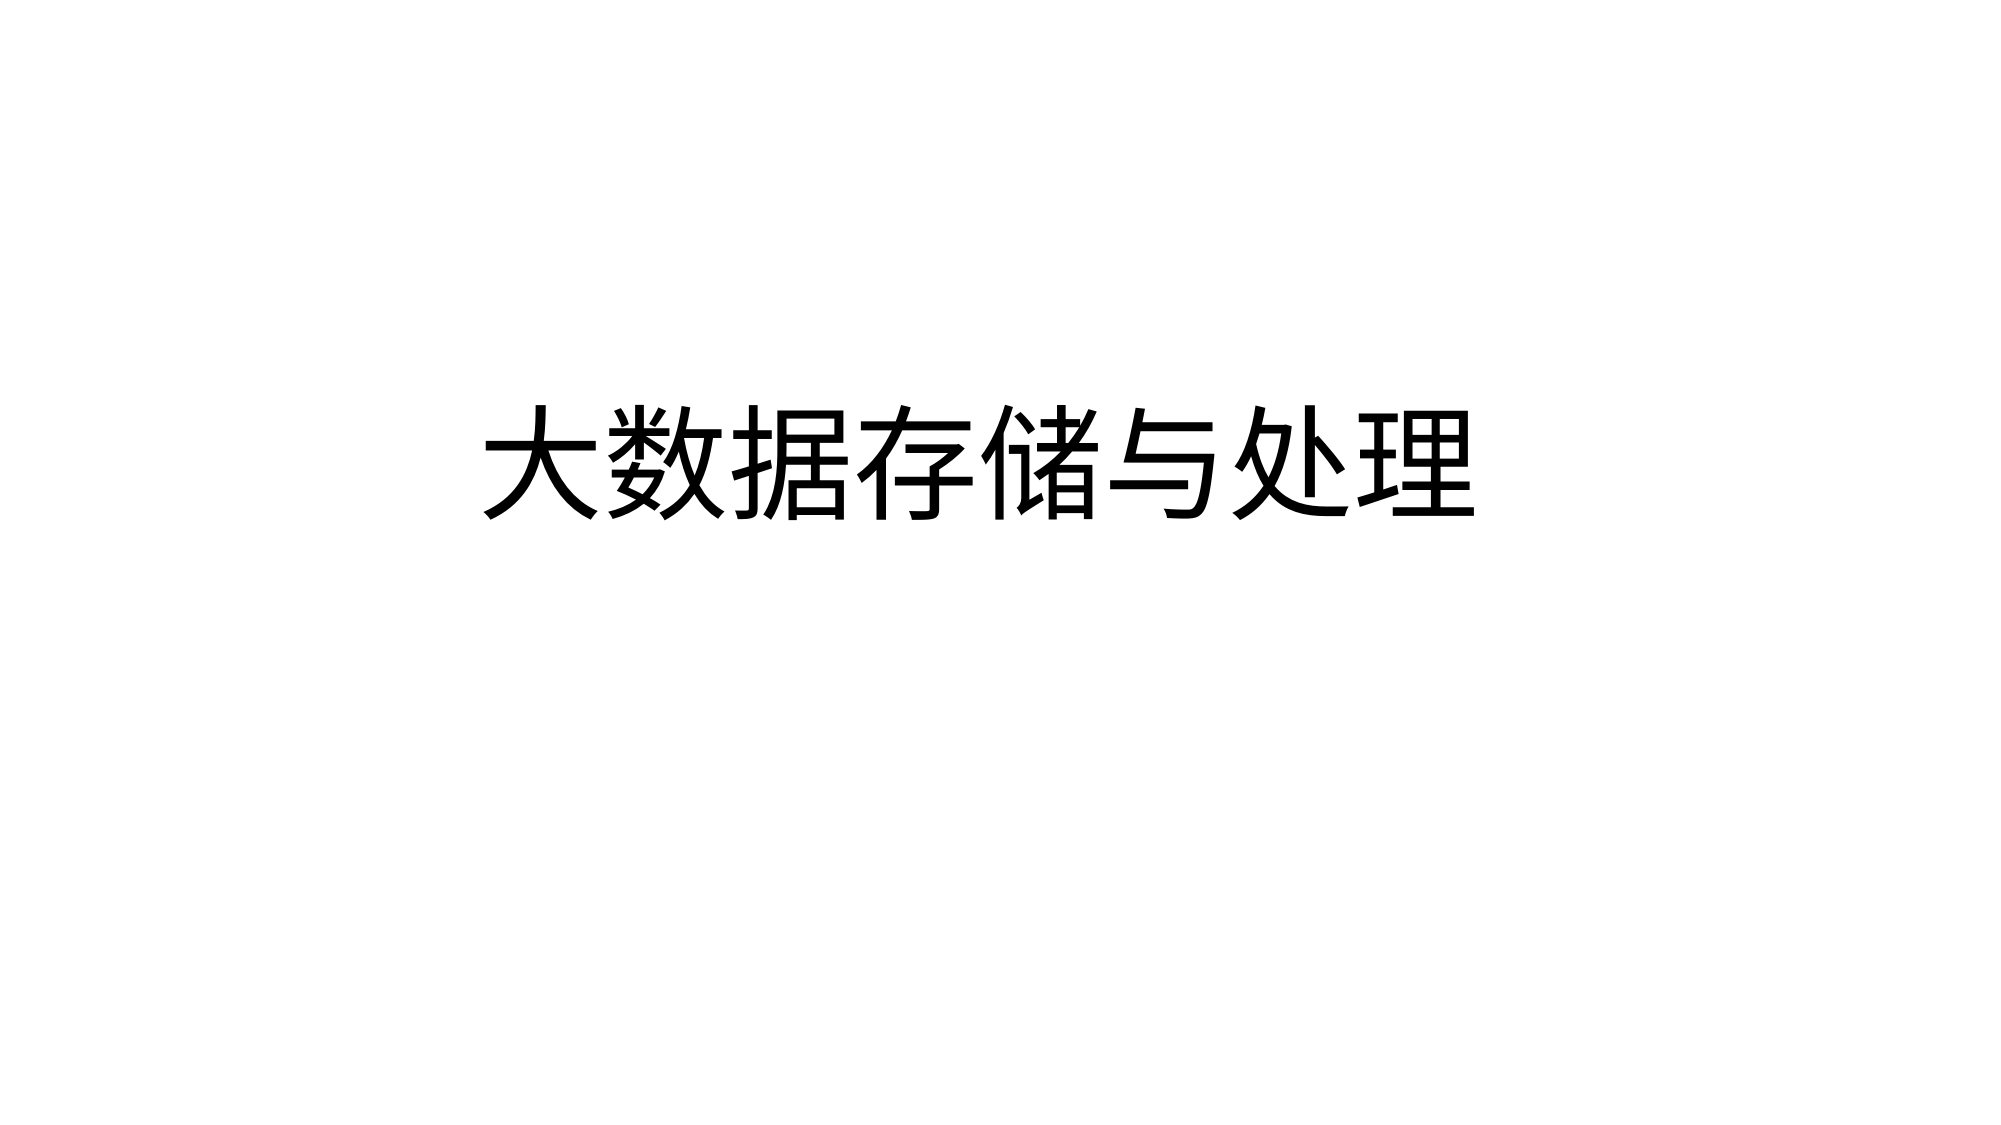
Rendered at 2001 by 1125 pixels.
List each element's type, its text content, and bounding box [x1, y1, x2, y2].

title 大数据存储与处理 [228, 153, 1729, 545]
